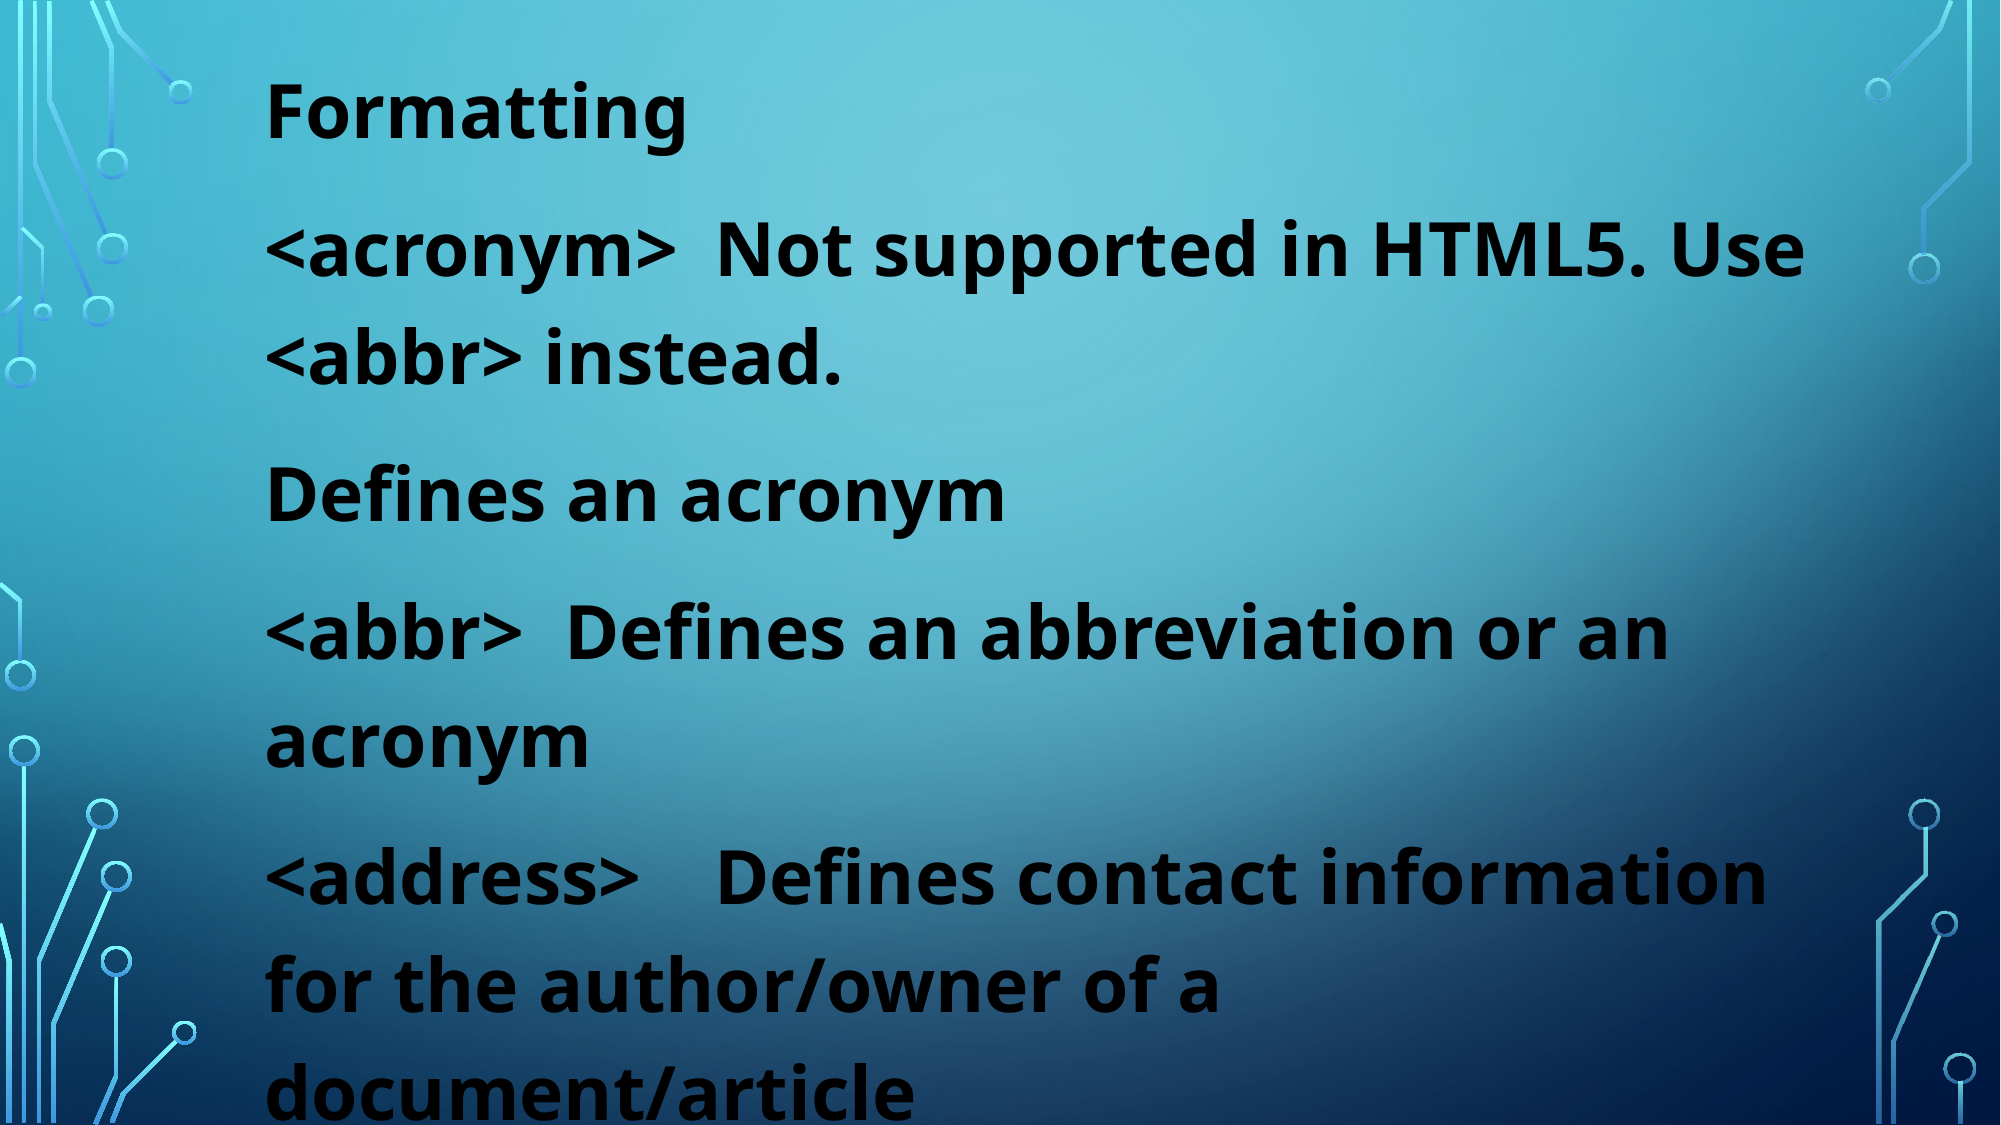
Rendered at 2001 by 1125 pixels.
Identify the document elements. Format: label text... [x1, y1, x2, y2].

list Formatting <acronym> Not supported in HTML5. Use <abbr> instead. Defines an acronym <abbr> Defines an abbreviation or an acronym <address> Defines contact information for the author/owner of a document/article <b> Defines bold text [249, 38, 1875, 620]
